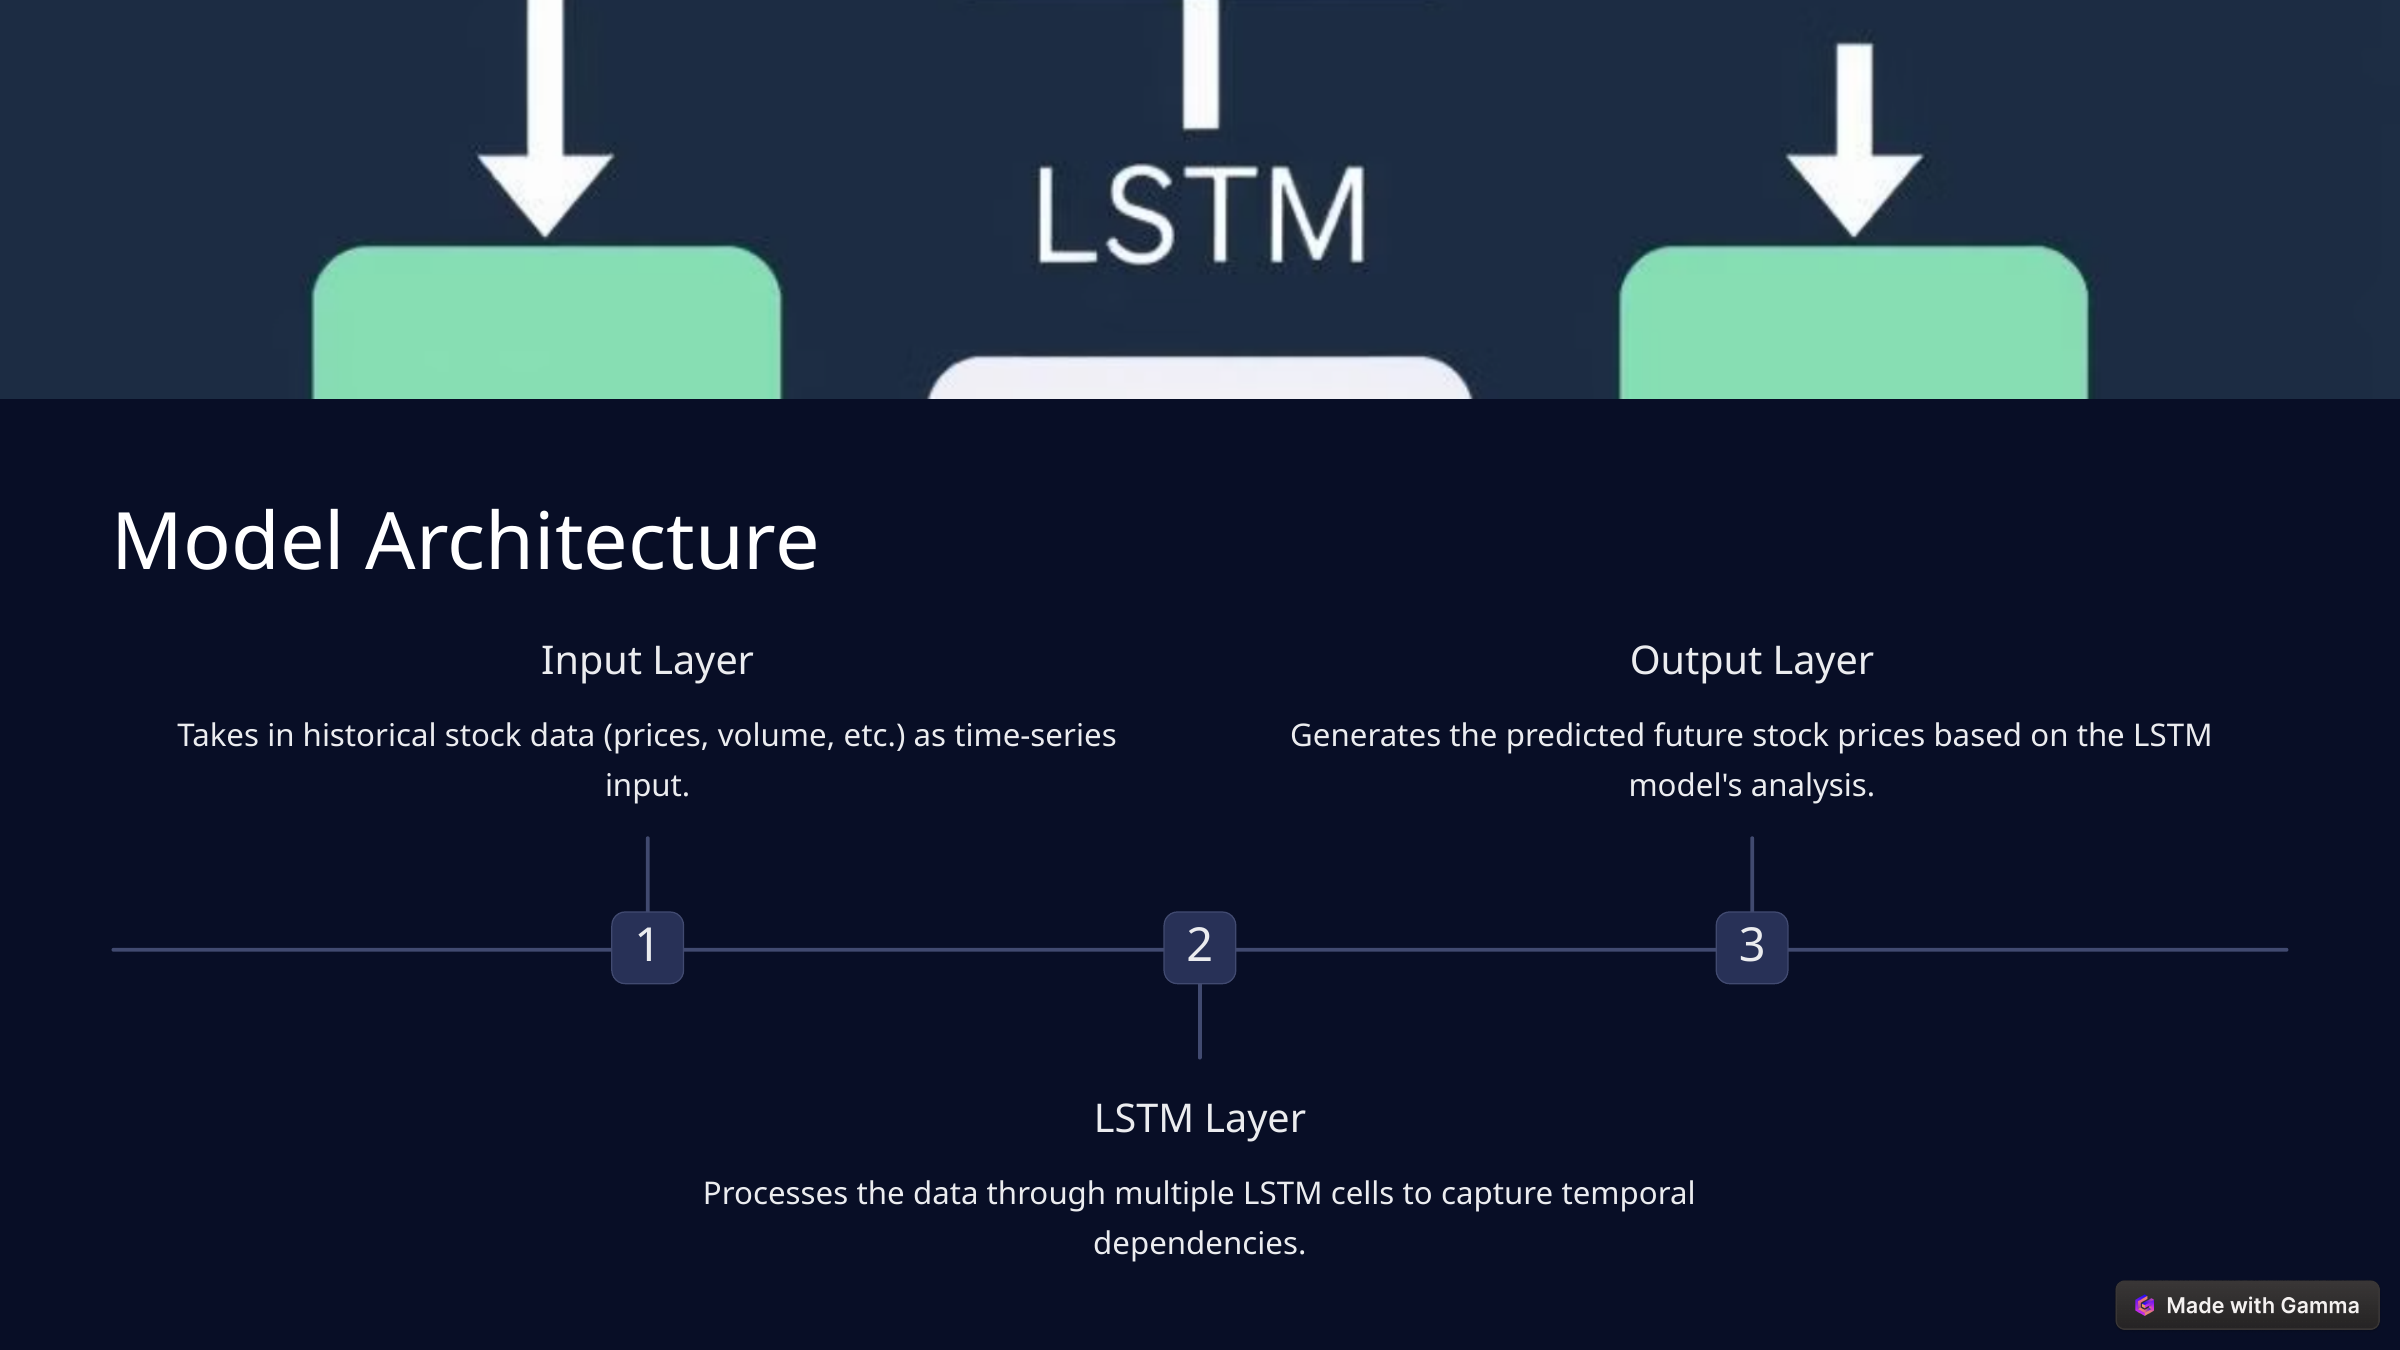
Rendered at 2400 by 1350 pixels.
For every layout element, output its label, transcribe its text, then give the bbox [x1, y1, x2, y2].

text_box [645, 836, 650, 911]
text_box 2 [1185, 923, 1215, 972]
text_box Takes in historical stock data (prices, volume, etc.) as time-series input. [143, 702, 1153, 805]
picture [0, 0, 2400, 399]
picture [2106, 1271, 2389, 1339]
text_box 3 [1738, 923, 1766, 972]
text_box Model Architecture [111, 486, 909, 586]
text_box [684, 947, 1164, 952]
text_box Output Layer [1552, 633, 1952, 684]
text_box [1236, 947, 1716, 952]
text_box LSTM Layer [1000, 1091, 1400, 1142]
text_box [1716, 911, 1788, 984]
text_box [1788, 947, 2289, 952]
text_box [111, 947, 611, 952]
text_box [611, 911, 684, 984]
text_box [1750, 836, 1755, 911]
text_box Input Layer [448, 633, 847, 684]
text_box Generates the predicted future stock prices based on the LSTM model's analysis. [1247, 702, 2257, 805]
text_box 1 [636, 923, 659, 972]
text_box [1164, 911, 1236, 984]
text_box [1198, 984, 1202, 1060]
text_box Processes the data through multiple LSTM cells to capture temporal dependencies. [695, 1160, 1705, 1263]
